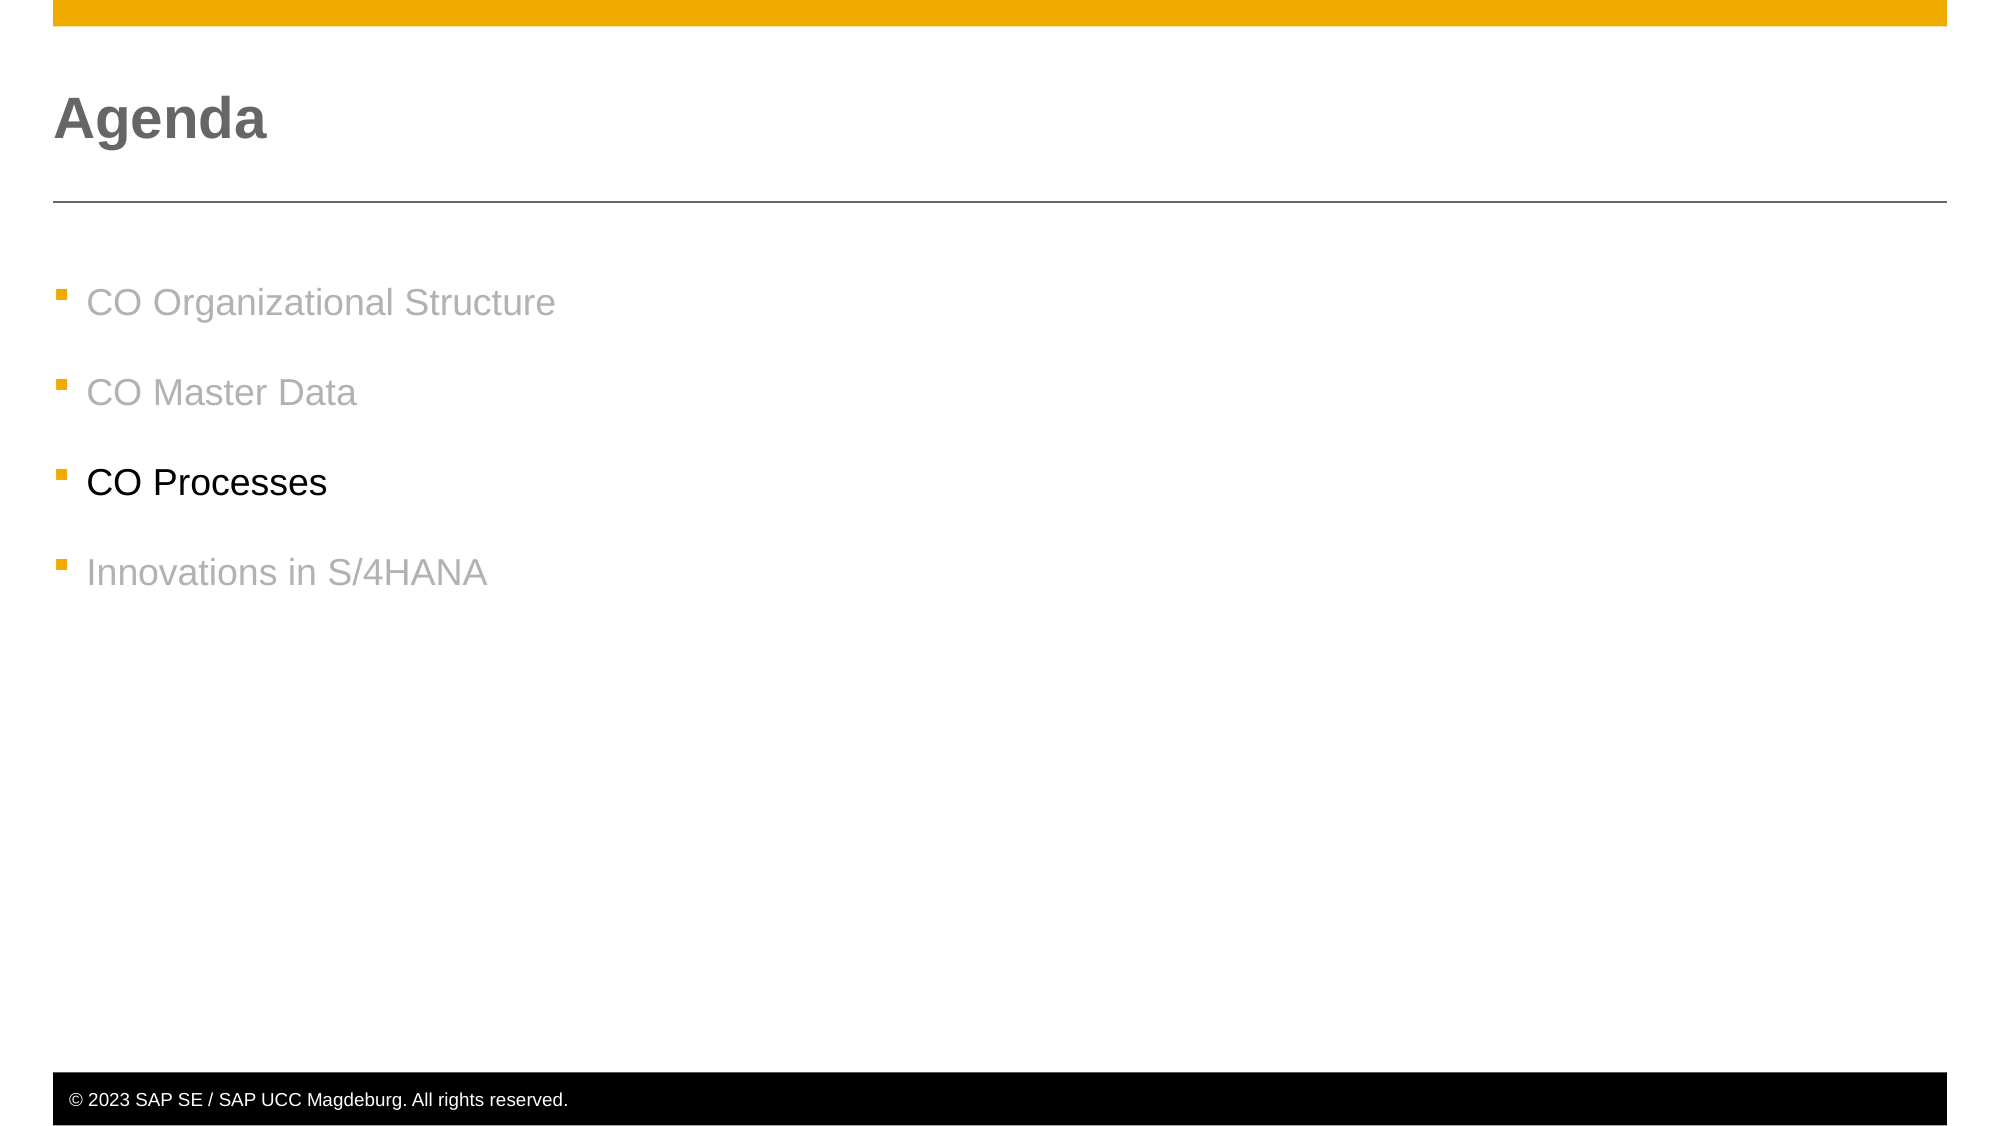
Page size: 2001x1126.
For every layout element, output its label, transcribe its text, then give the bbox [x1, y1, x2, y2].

title Agenda [53, 53, 1947, 178]
list CO Organizational Structure CO Master Data CO Processes Innovations in S/4HANA [53, 277, 1947, 907]
